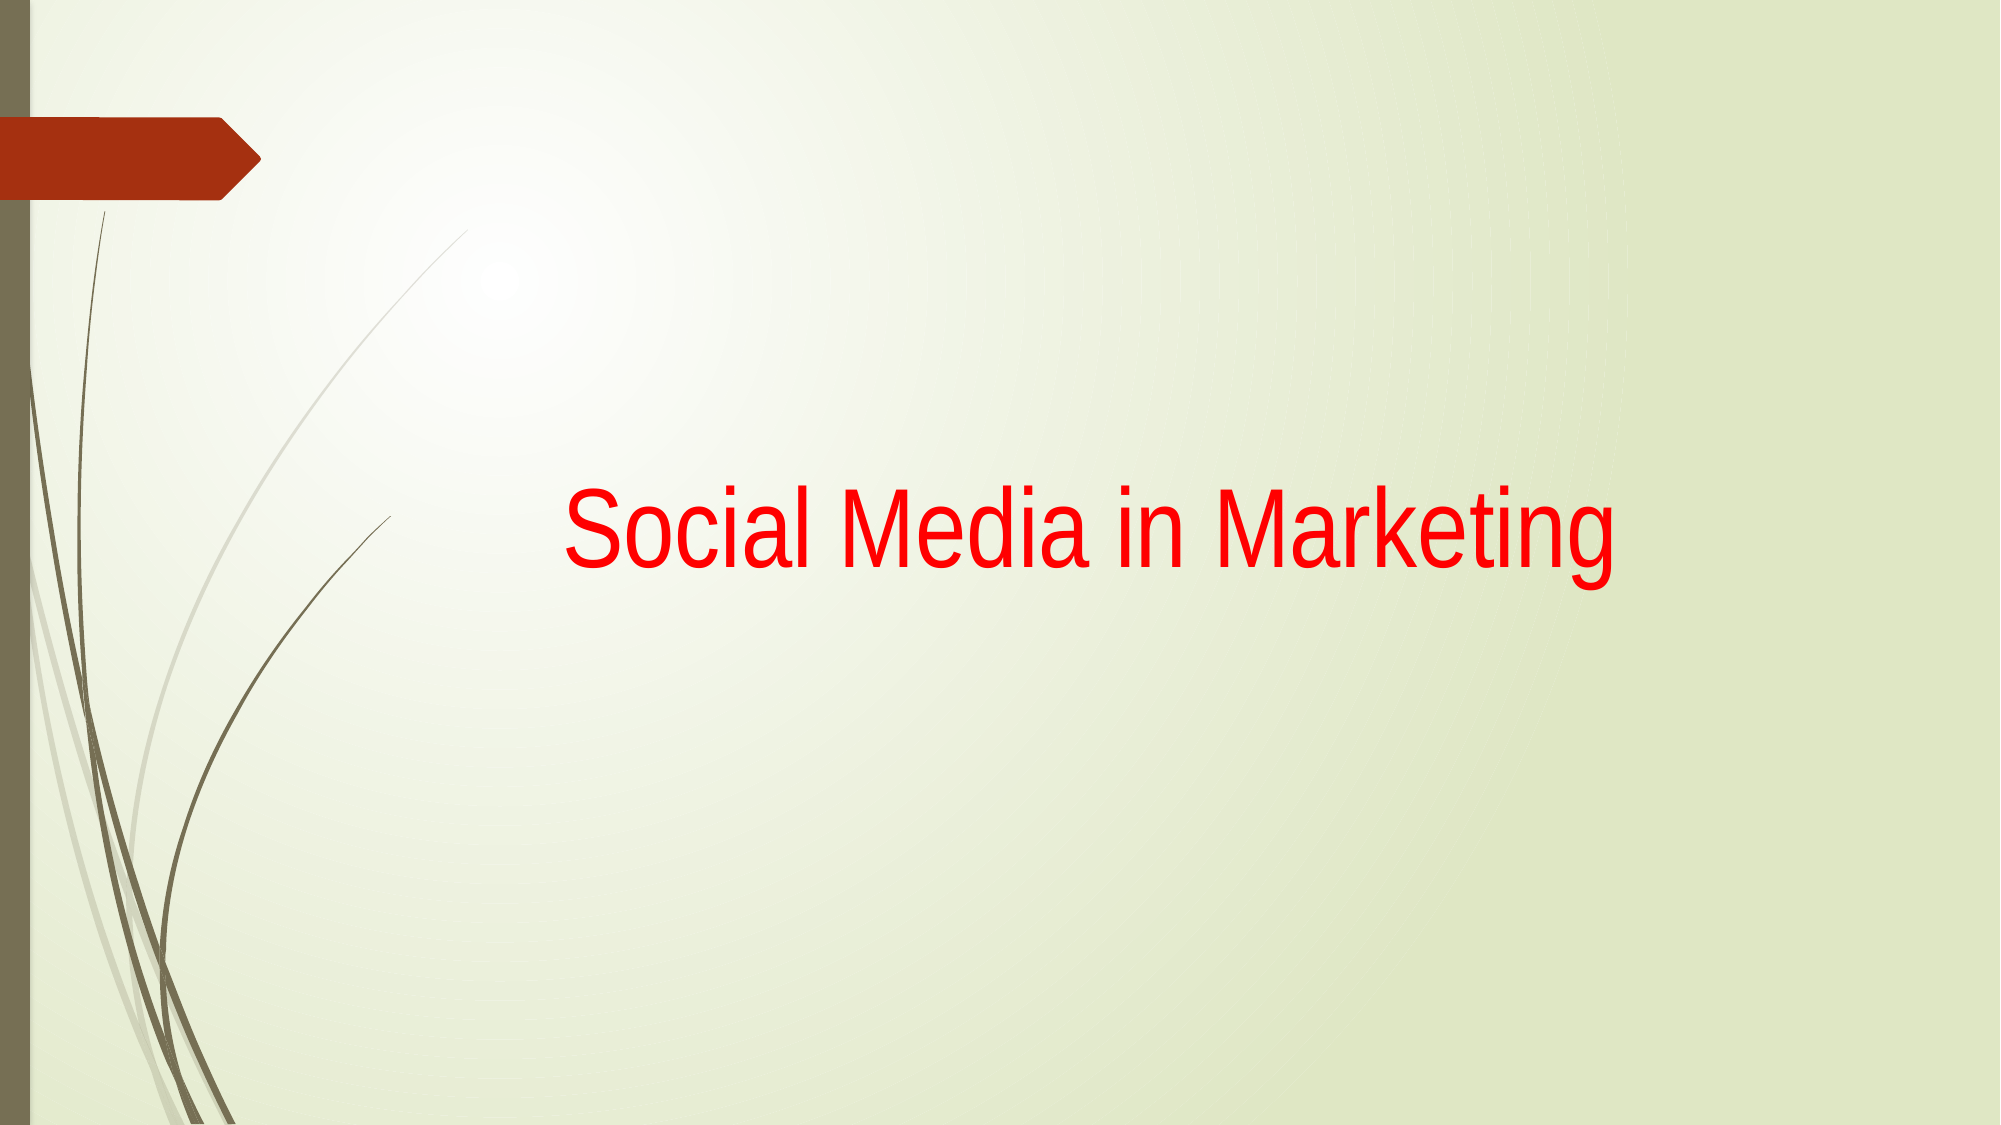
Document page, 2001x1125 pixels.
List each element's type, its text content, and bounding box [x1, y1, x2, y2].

text_box Social Media in Marketing [547, 447, 1634, 598]
